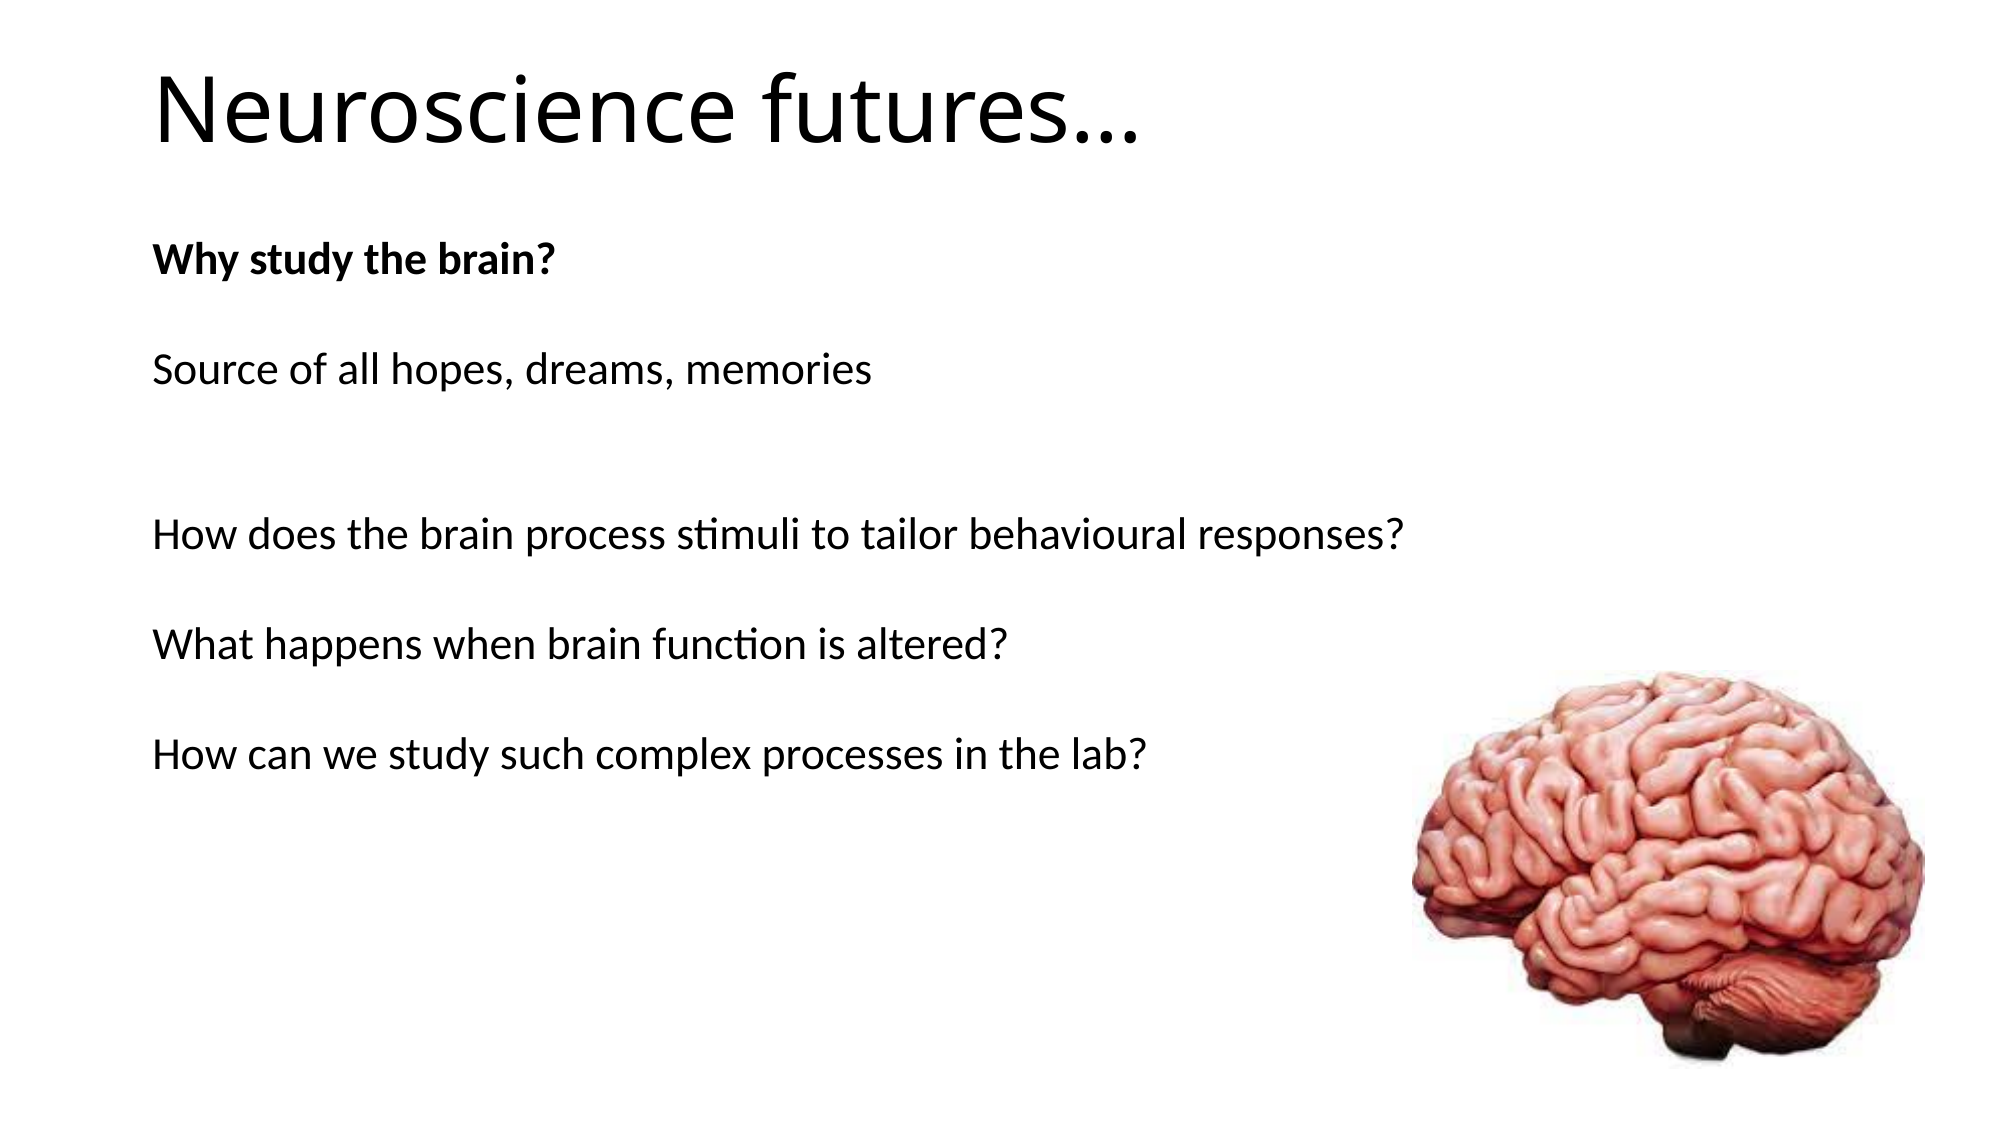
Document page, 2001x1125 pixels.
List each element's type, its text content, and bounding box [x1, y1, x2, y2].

picture [1412, 670, 1925, 1069]
text_box Why study the brain? Source of all hopes, dreams, memories How does the brain process stimuli to tailor behavioural responses? What happens when brain function is altered? How can we study such complex processes in the lab? [137, 221, 1567, 786]
title Neuroscience futures… [137, 3, 1863, 222]
